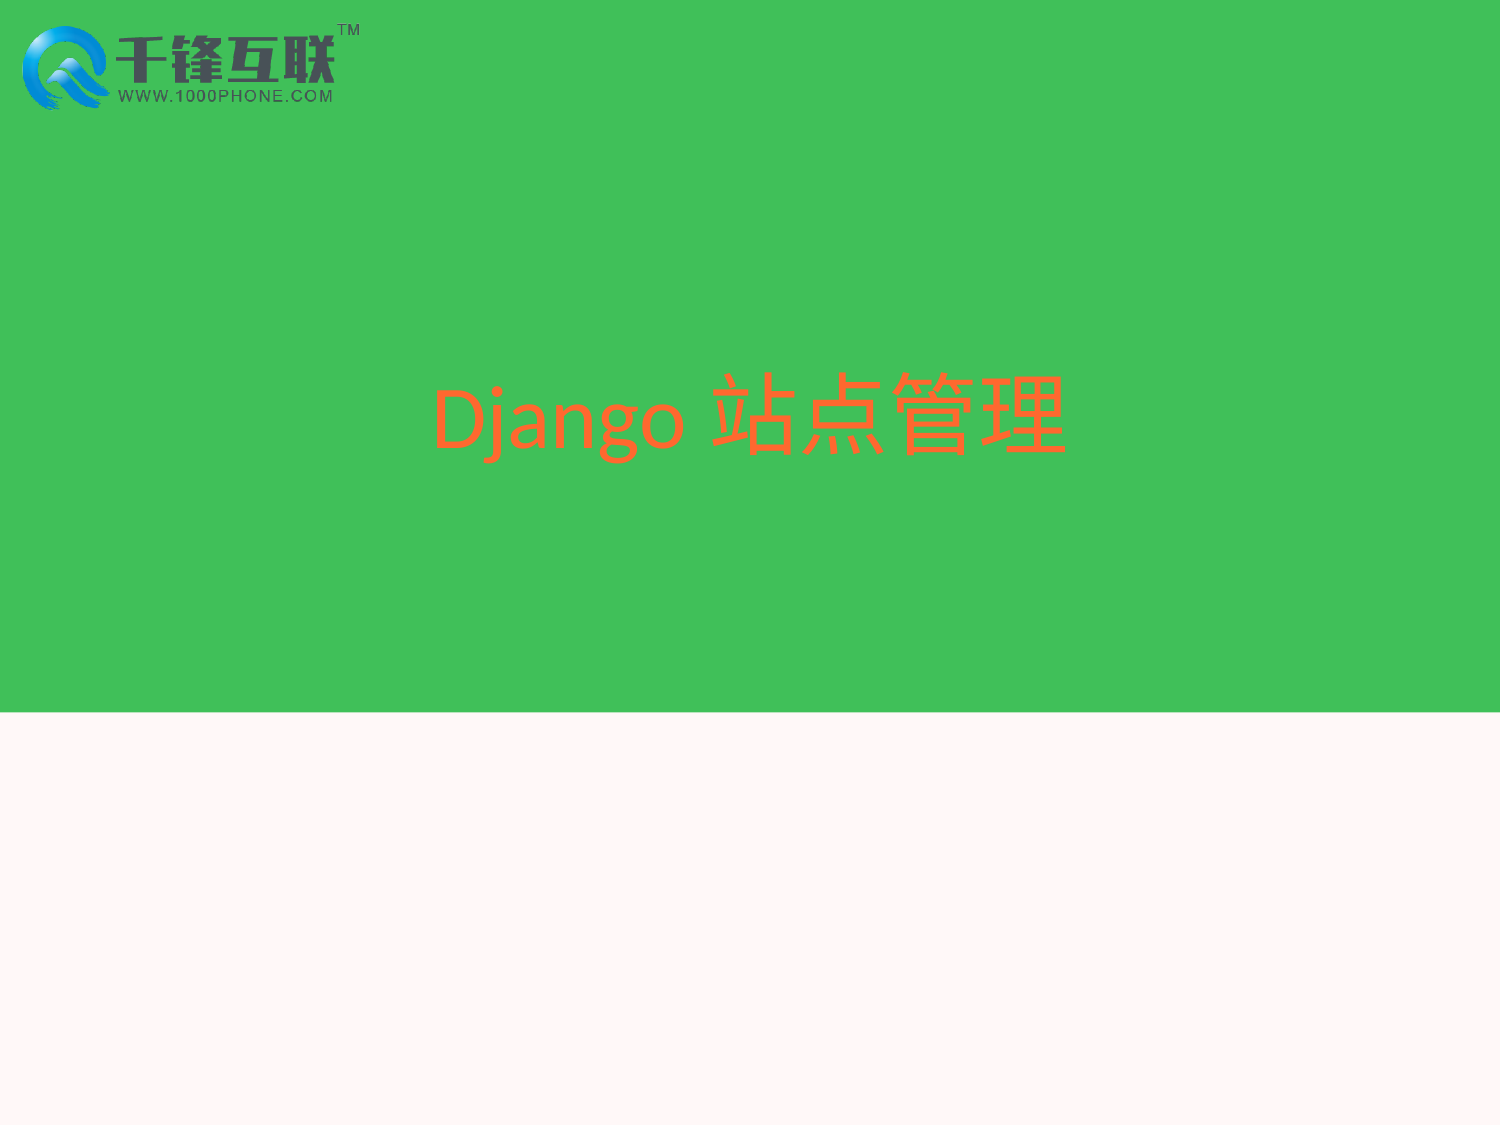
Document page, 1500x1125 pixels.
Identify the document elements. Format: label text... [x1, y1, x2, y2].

picture [0, 0, 383, 142]
title Django站点管理 [17, 311, 1483, 514]
